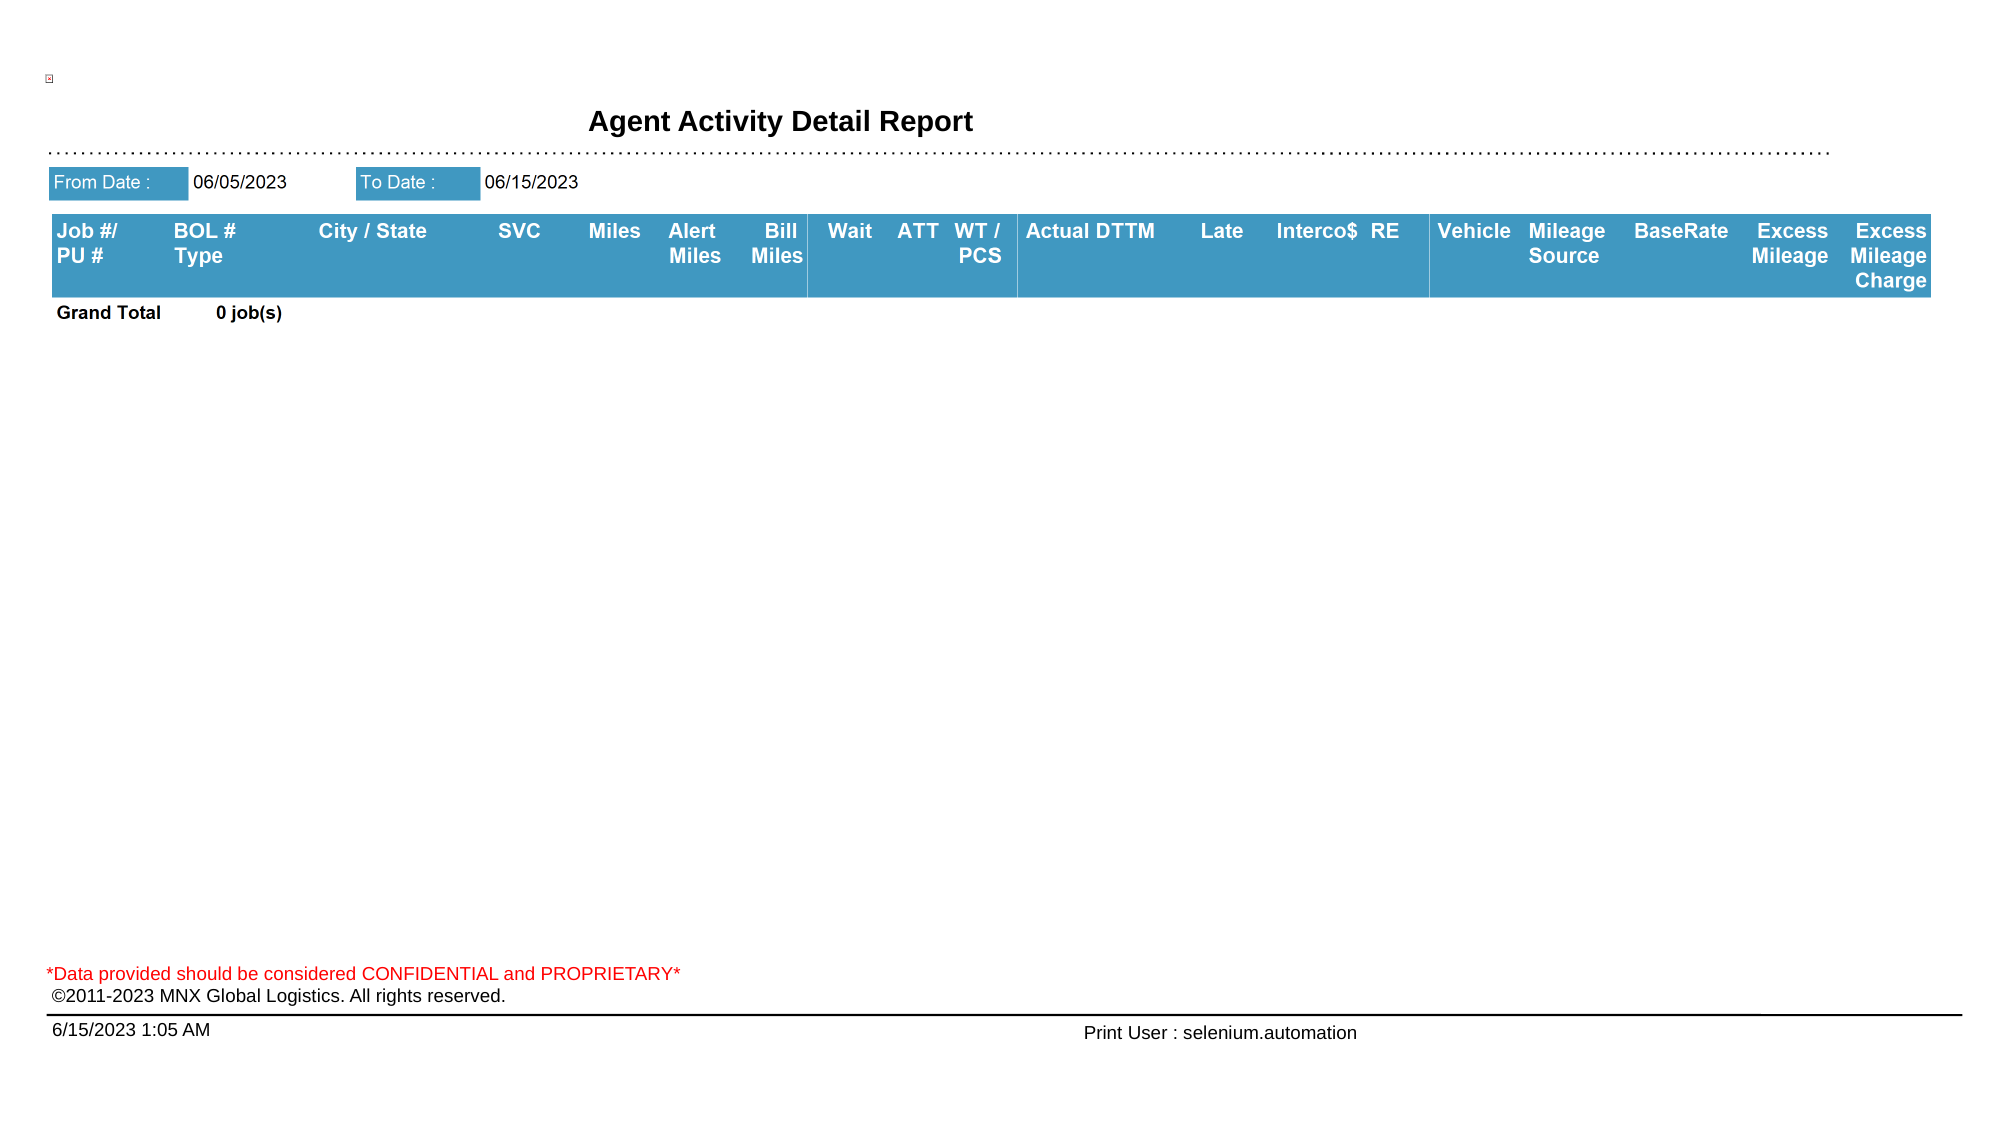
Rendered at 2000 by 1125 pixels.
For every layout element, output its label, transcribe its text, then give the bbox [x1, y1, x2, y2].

picture [48, 166, 719, 201]
picture [51, 214, 1931, 335]
text_box *Data provided should be considered CONFIDENTIAL and PROPRIETARY* [46, 962, 1687, 983]
text_box 6/15/2023 1:05 AM [52, 1017, 351, 1050]
text_box ©2011-2023 MNX Global Logistics. All rights reserved. [46, 983, 1687, 1005]
text_box Agent Activity Detail Report [352, 98, 1210, 141]
text_box Print User : selenium.automation [979, 1020, 1462, 1050]
picture [44, 74, 256, 148]
